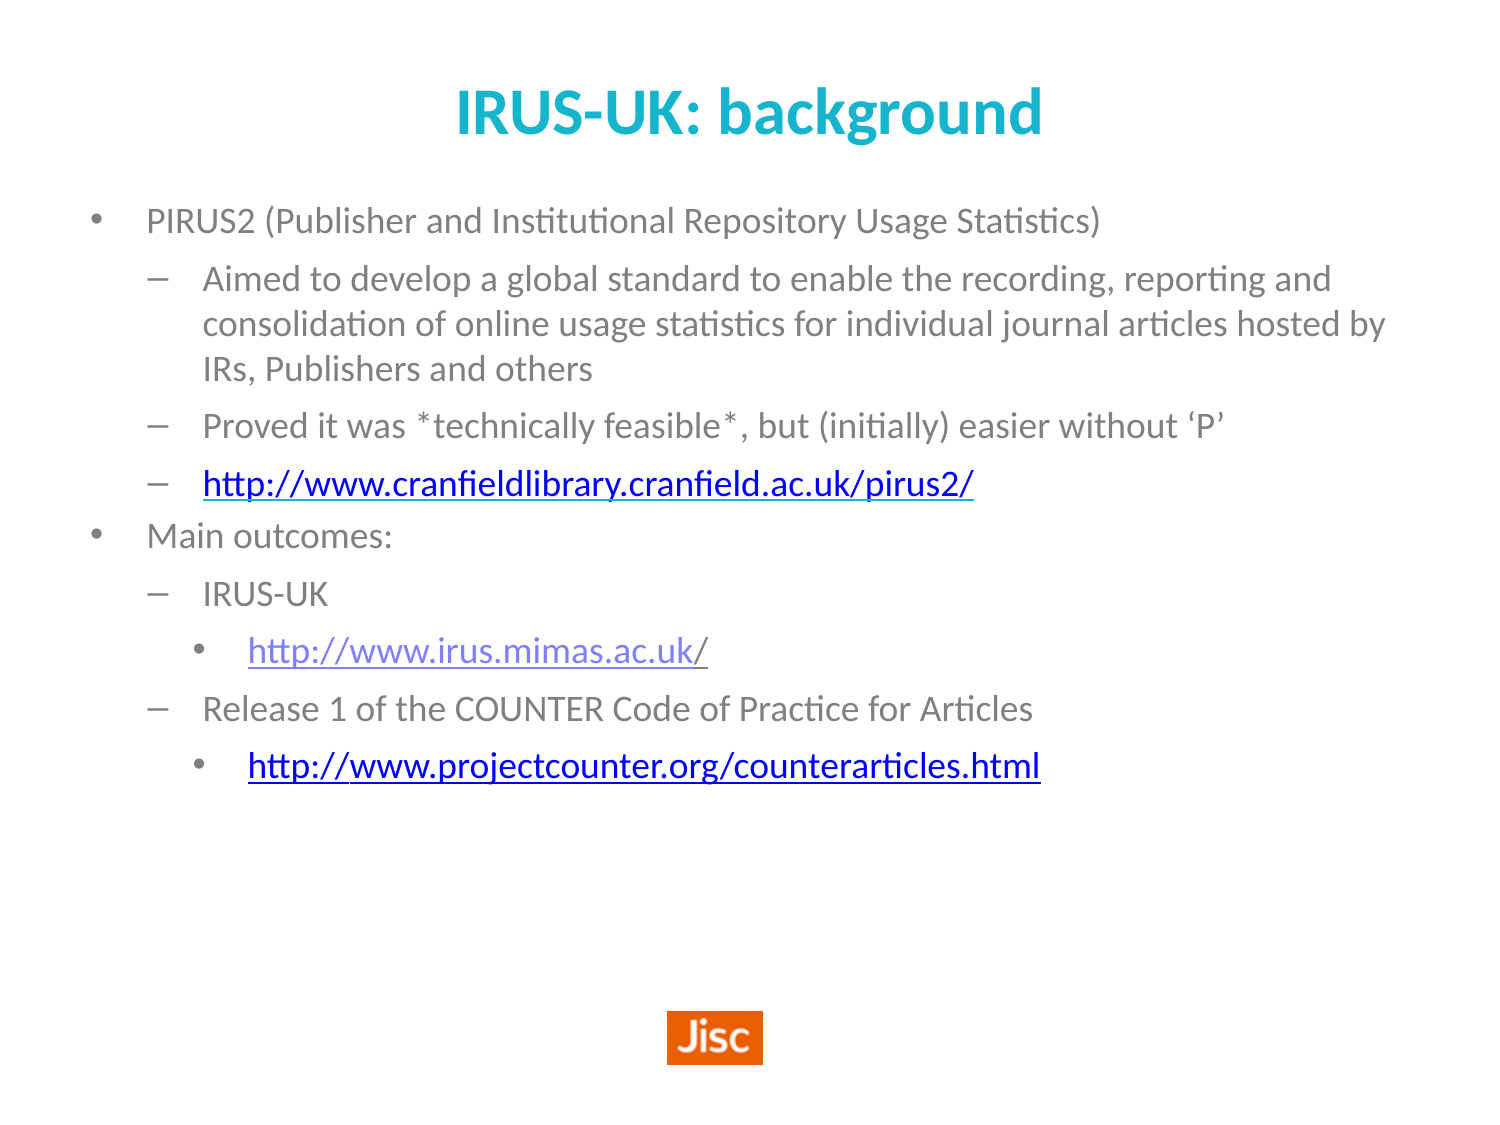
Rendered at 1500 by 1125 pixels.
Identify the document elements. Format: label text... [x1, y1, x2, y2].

list PIRUS2 (Publisher and Institutional Repository Usage Statistics) Aimed to develop a global standard to enable the recording, reporting and consolidation of online usage statistics for individual journal articles hosted by IRs, Publishers and others Proved it was *technically feasible*, but (initially) easier without ‘P’ http://www.cranfieldlibrary.cranfield.ac.uk/pirus2/ Main outcomes: IRUS-UK http://www.irus.mimas.ac.uk/ Release 1 of the COUNTER Code of Practice for Articles http://www.projectcounter.org/counterarticles.html [90, 196, 1410, 975]
title IRUS-UK: background [90, 54, 1410, 161]
picture [666, 1011, 763, 1065]
